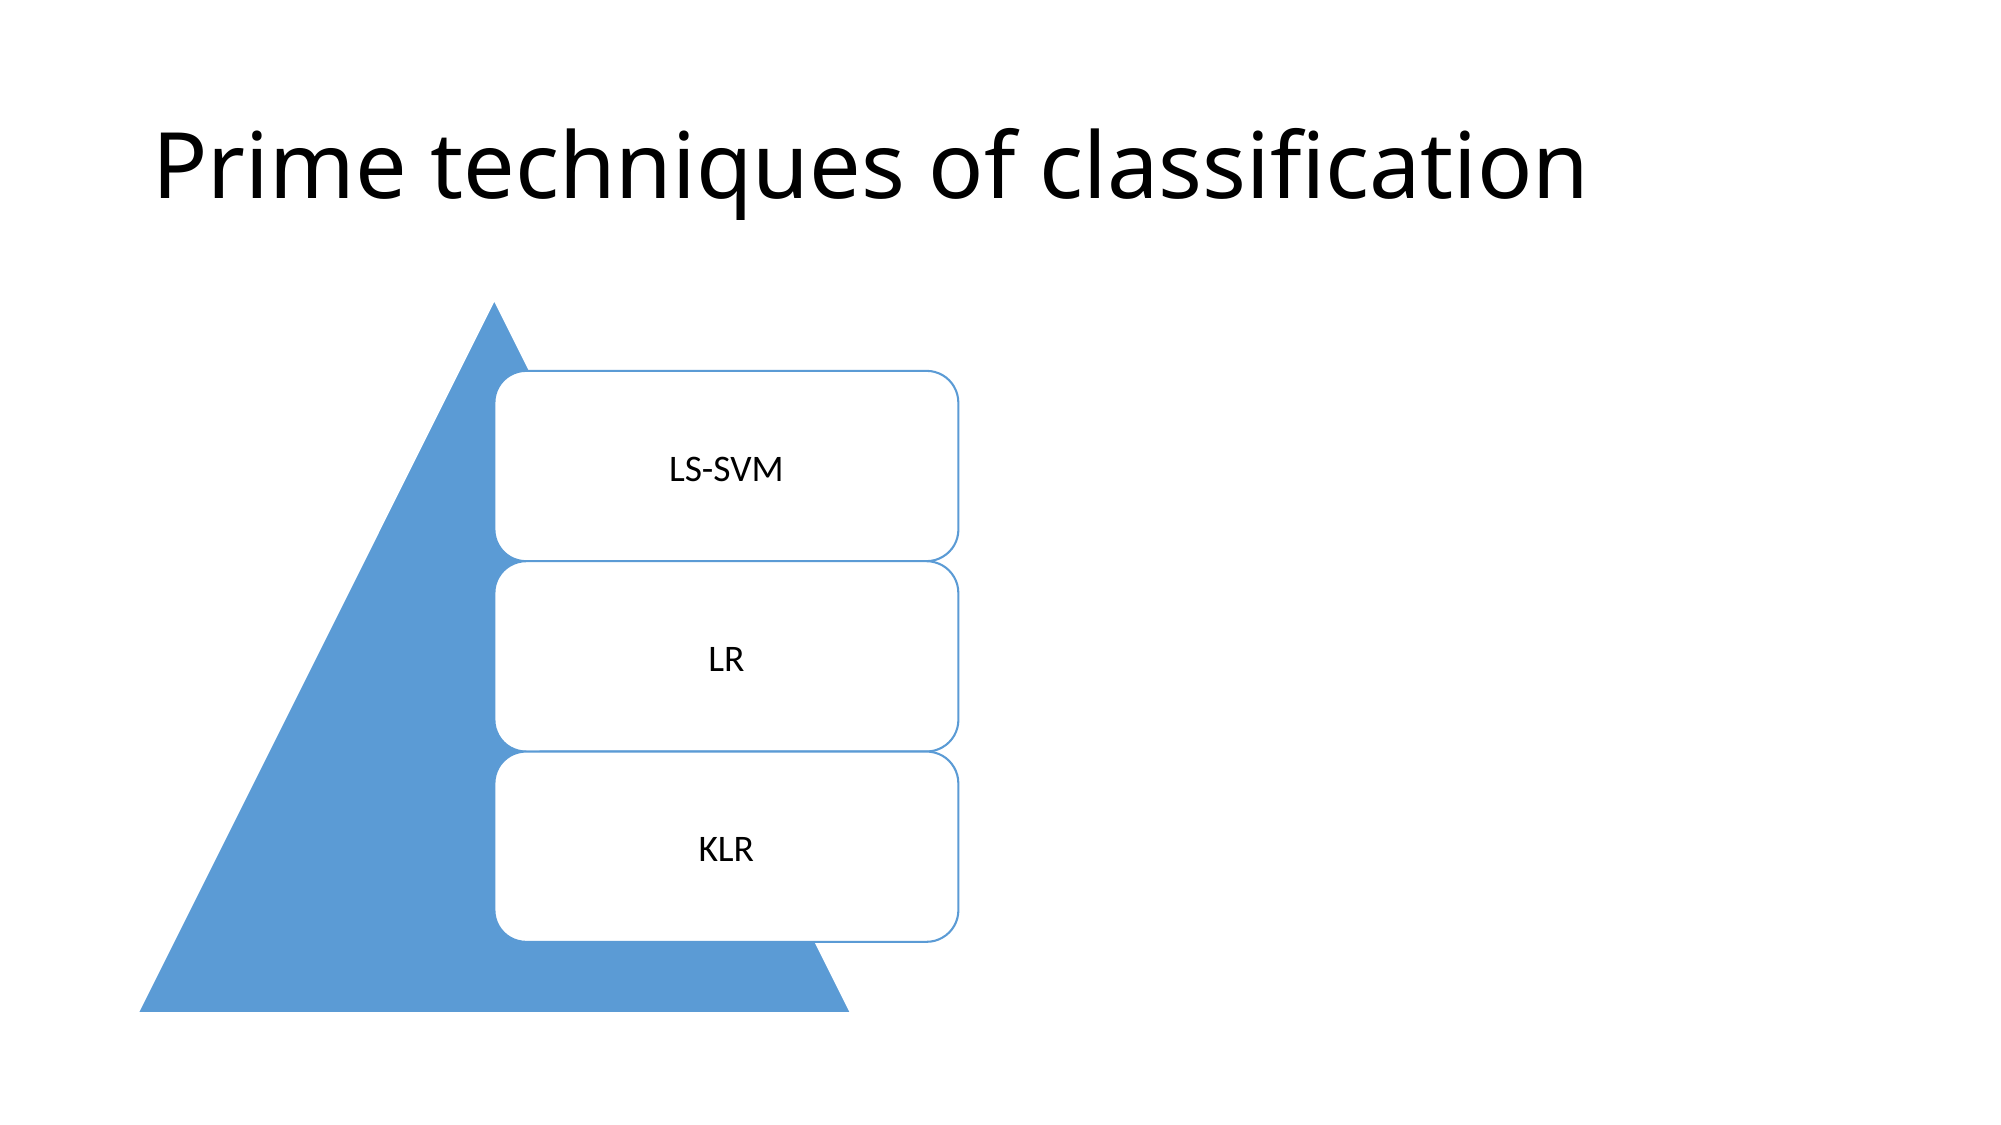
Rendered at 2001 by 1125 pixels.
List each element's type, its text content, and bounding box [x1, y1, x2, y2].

title Prime techniques of classification [137, 59, 1863, 278]
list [137, 299, 1863, 1014]
